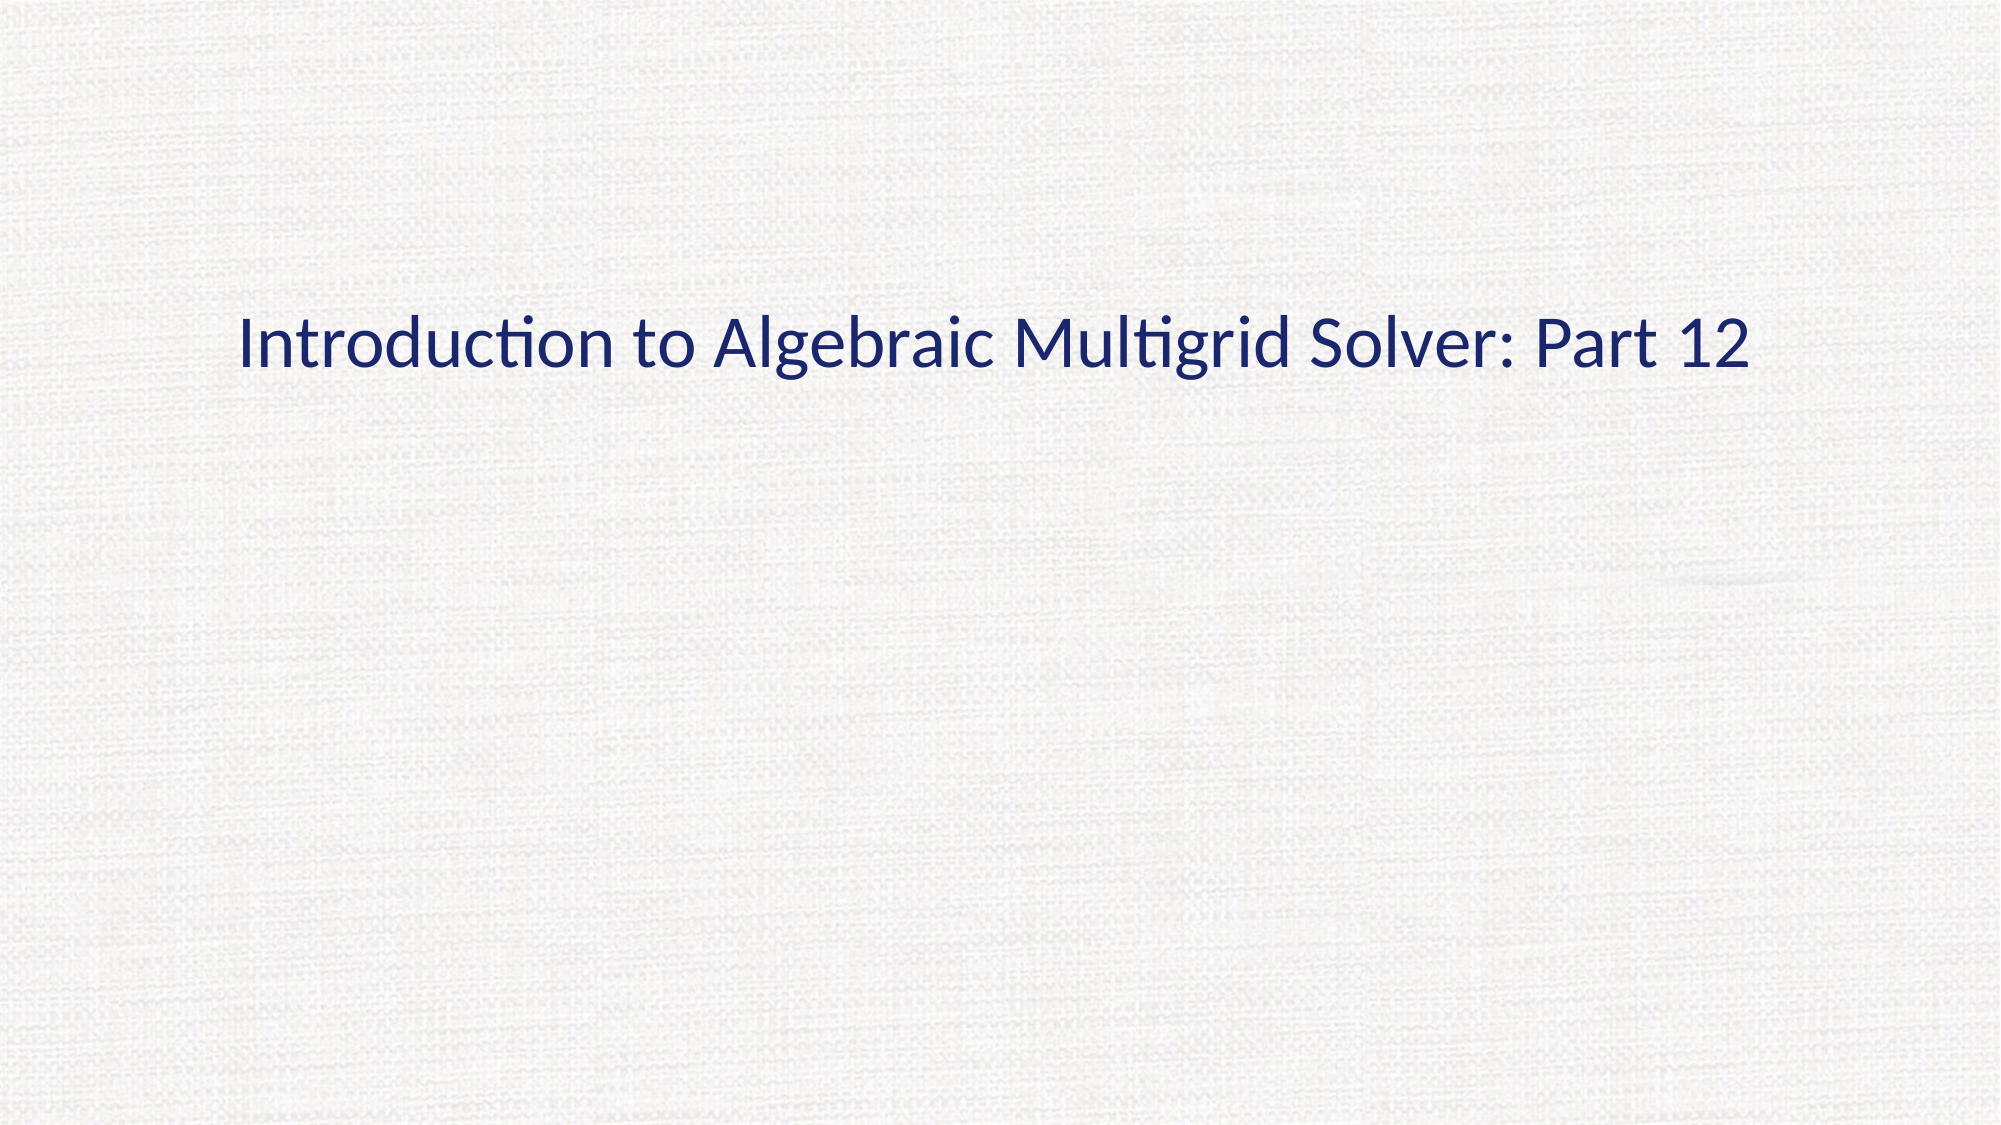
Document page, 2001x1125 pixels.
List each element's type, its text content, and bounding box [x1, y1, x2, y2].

picture [0, 0, 2001, 1125]
text_box Introduction to Algebraic Multigrid Solver: Part 12 [153, 285, 1838, 412]
